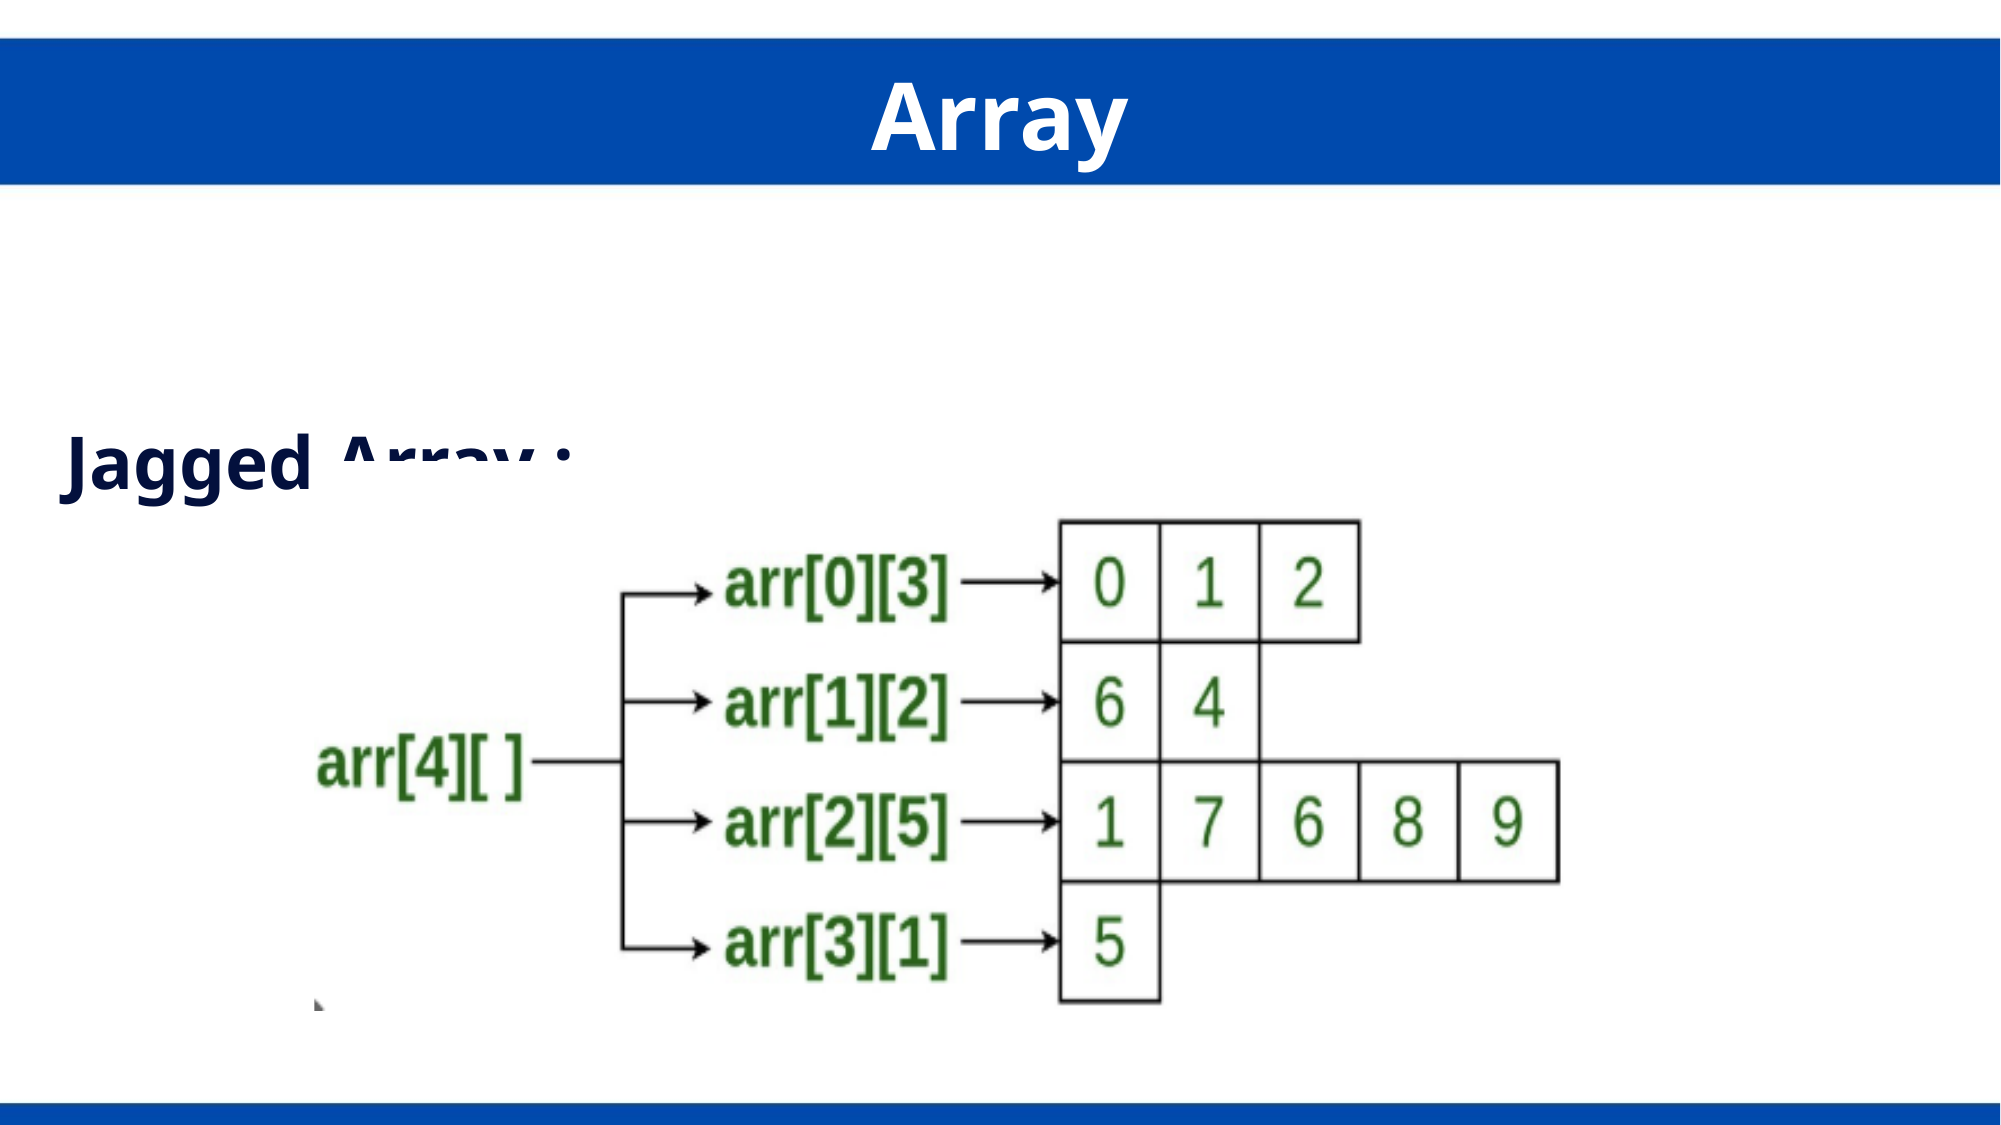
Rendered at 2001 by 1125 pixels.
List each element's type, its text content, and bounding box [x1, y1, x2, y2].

picture [0, 0, 2001, 1125]
text_box Array [0, 40, 2000, 185]
text_box Jagged Array : [50, 313, 1081, 519]
